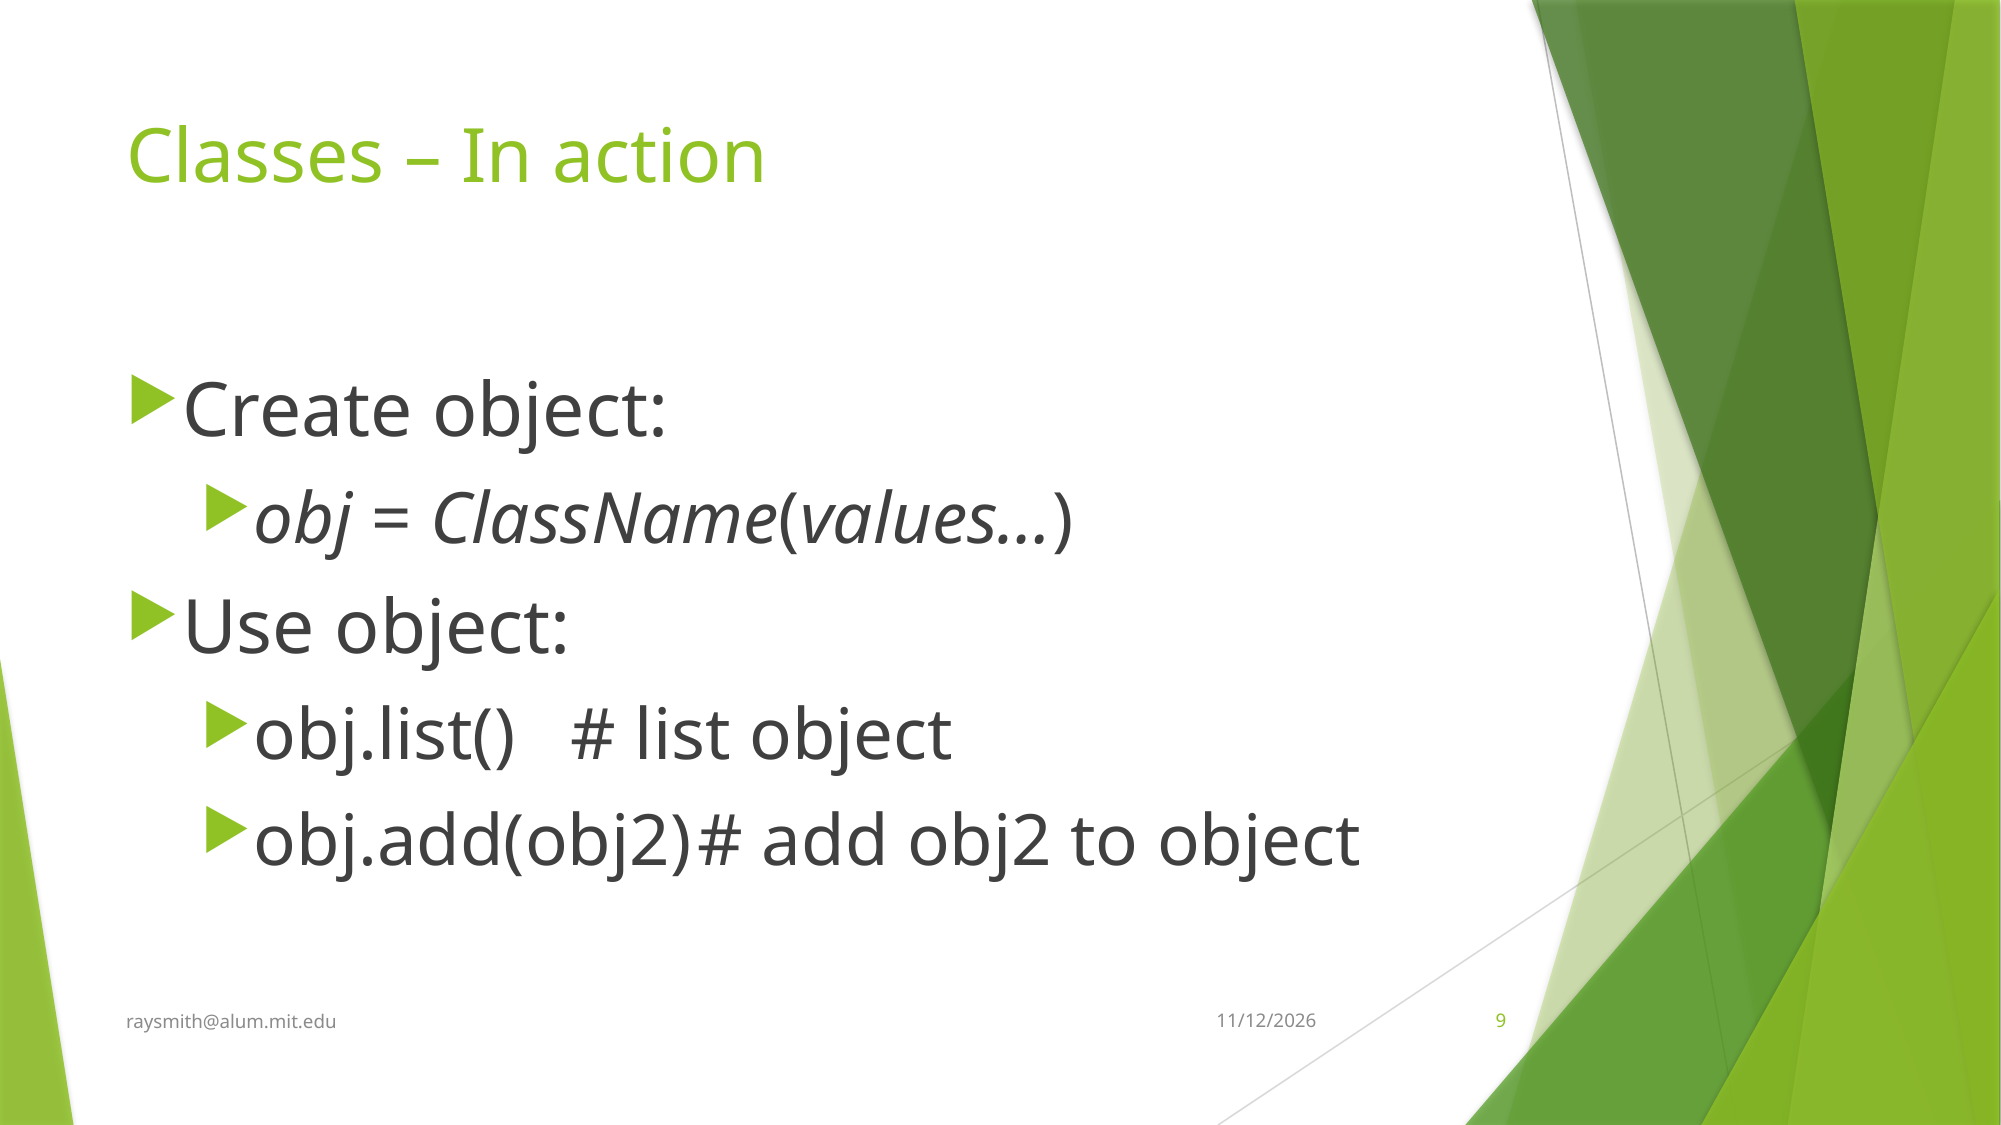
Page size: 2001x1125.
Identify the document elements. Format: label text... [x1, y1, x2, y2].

title Classes – In action [111, 99, 1522, 317]
list Create object: obj = ClassName(values…) Use object: obj.list() # list object obj.add(obj2) # add obj2 to object [111, 354, 1722, 992]
footer raysmith@alum.mit.edu [111, 991, 1145, 1051]
slide_number 9 [1409, 991, 1522, 1051]
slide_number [1181, 991, 1332, 1051]
